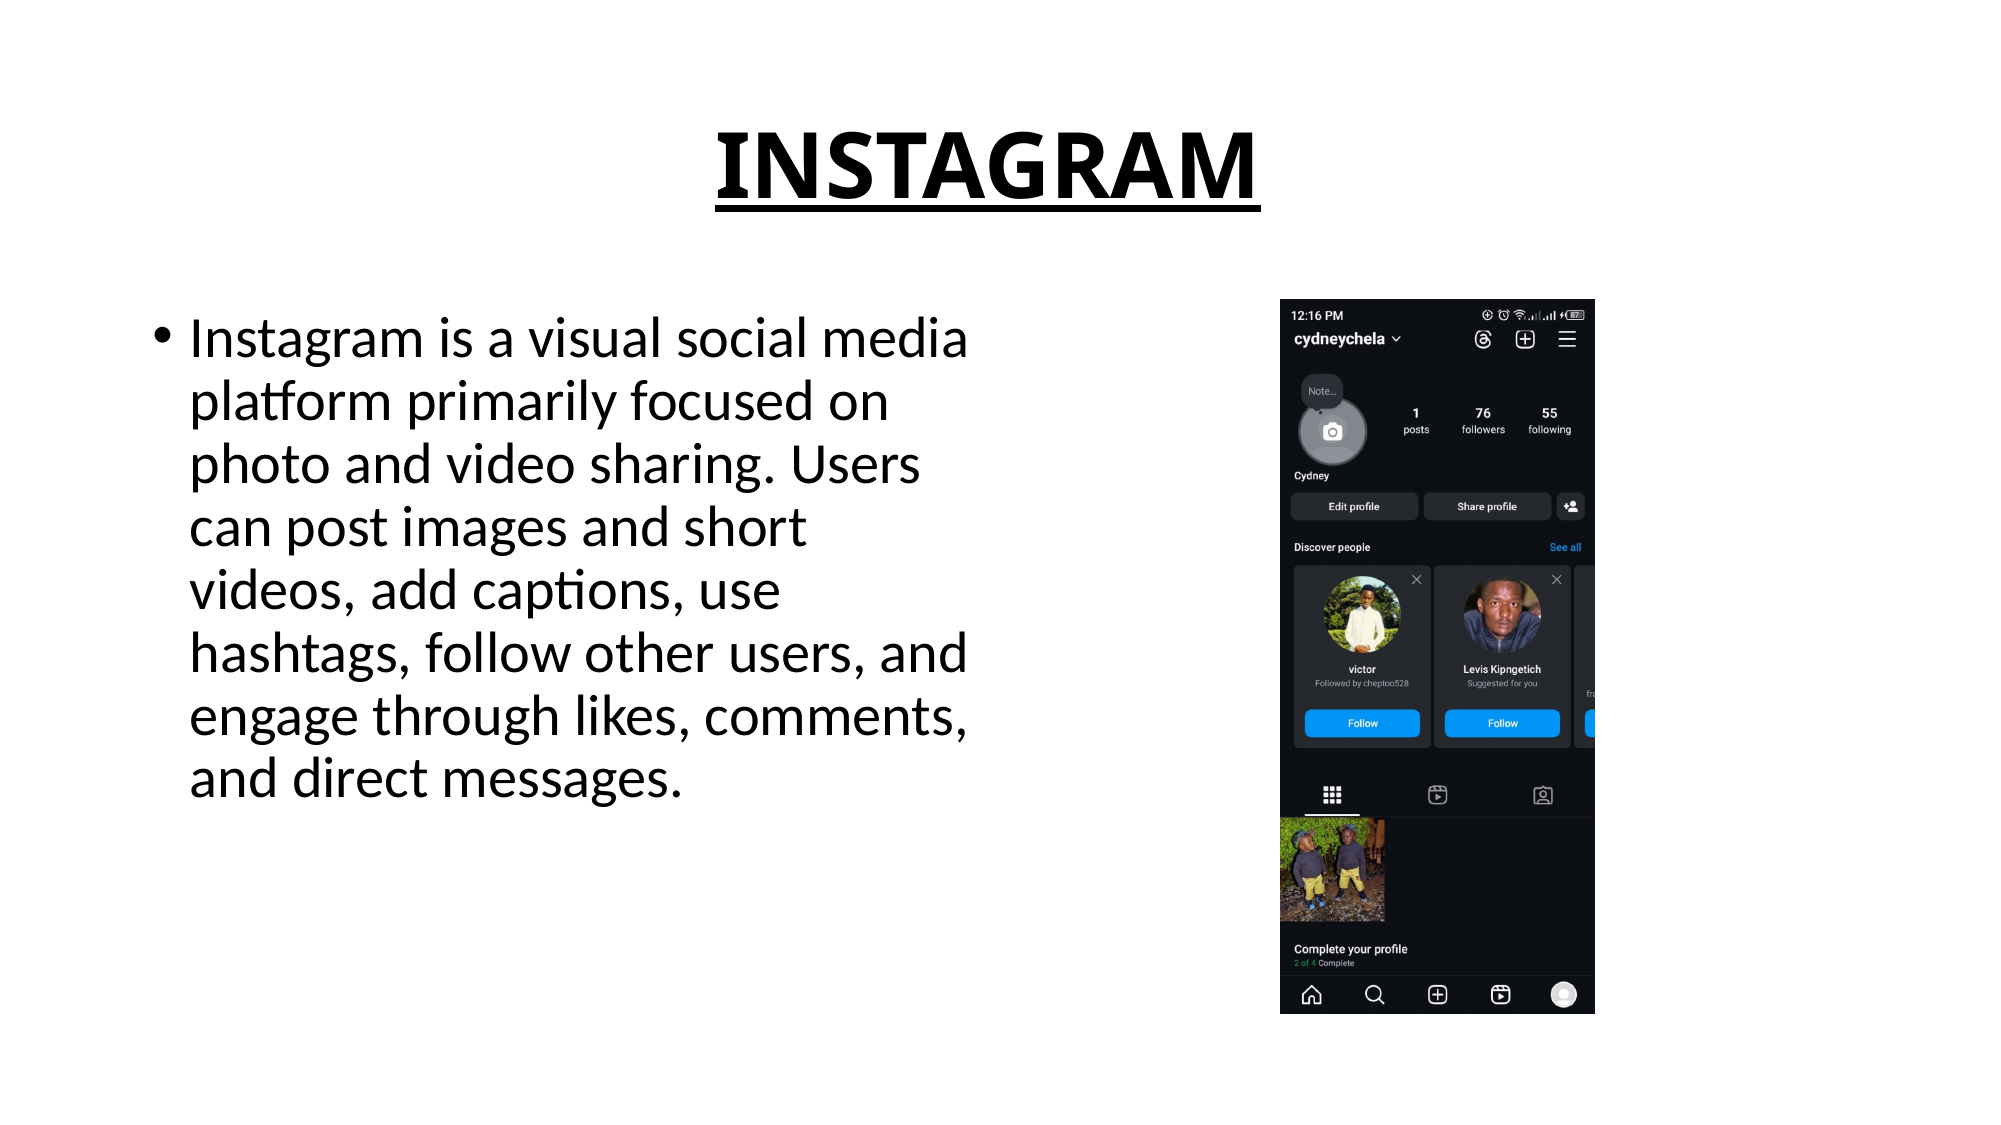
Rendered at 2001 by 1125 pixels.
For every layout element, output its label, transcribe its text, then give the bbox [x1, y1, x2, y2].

title INSTAGRAM [137, 59, 1863, 278]
list Instagram is a visual social media platform primarily focused on photo and video sharing. Users can post images and short videos, add captions, use hashtags, follow other users, and engage through likes, comments, and direct messages. [137, 299, 988, 1014]
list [1280, 299, 1595, 1014]
